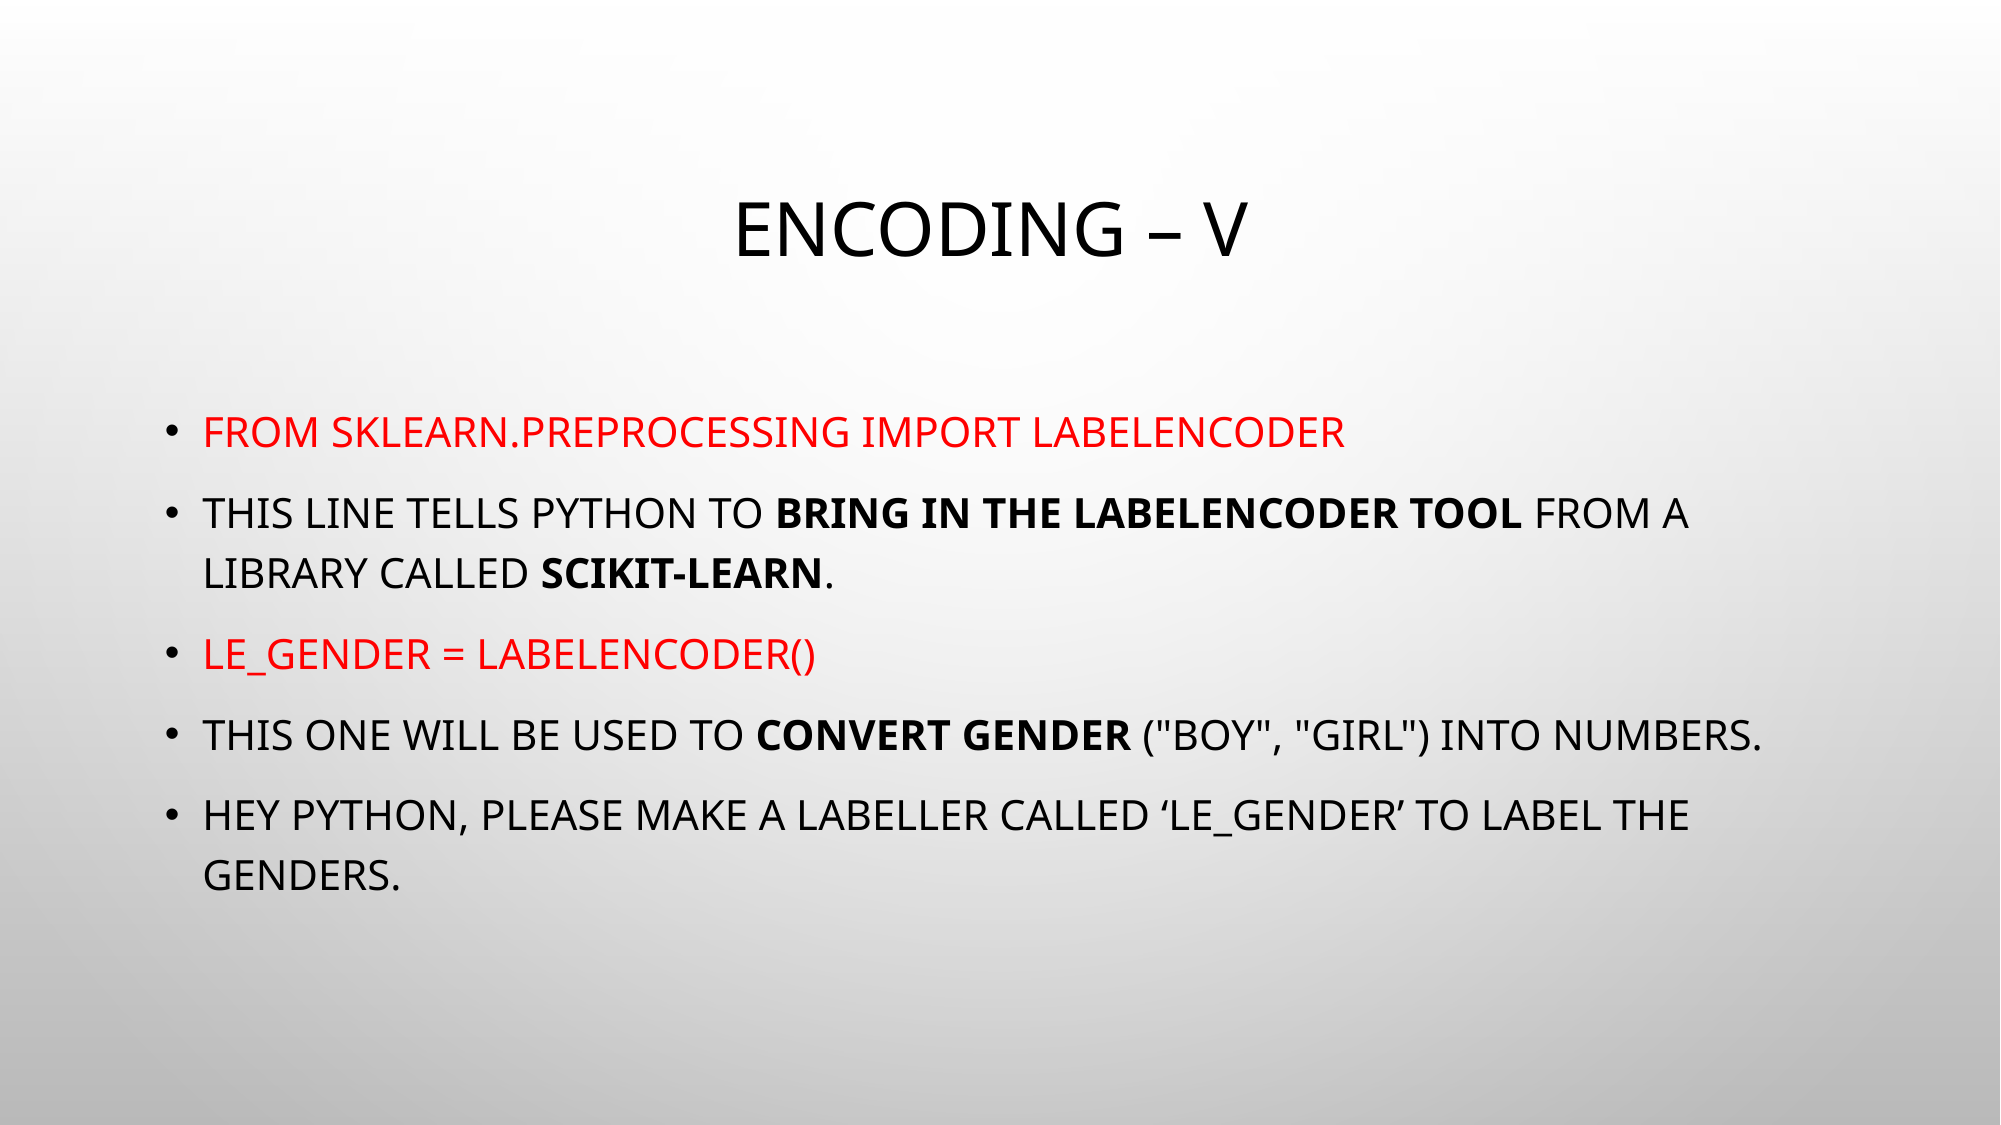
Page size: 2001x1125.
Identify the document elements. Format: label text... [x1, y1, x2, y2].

picture [0, 0, 2000, 1125]
title Encoding – V [149, 101, 1851, 364]
list from sklearn.preprocessing import LabelEncoder This line tells Python to bring in the LabelEncoder tool from a library called scikit-learn. le_gender = LabelEncoder() This one will be used to convert gender ("Boy", "Girl") into numbers. Hey Python, please make a labeller called ‘le_gender’ to label the genders. [149, 388, 1851, 950]
